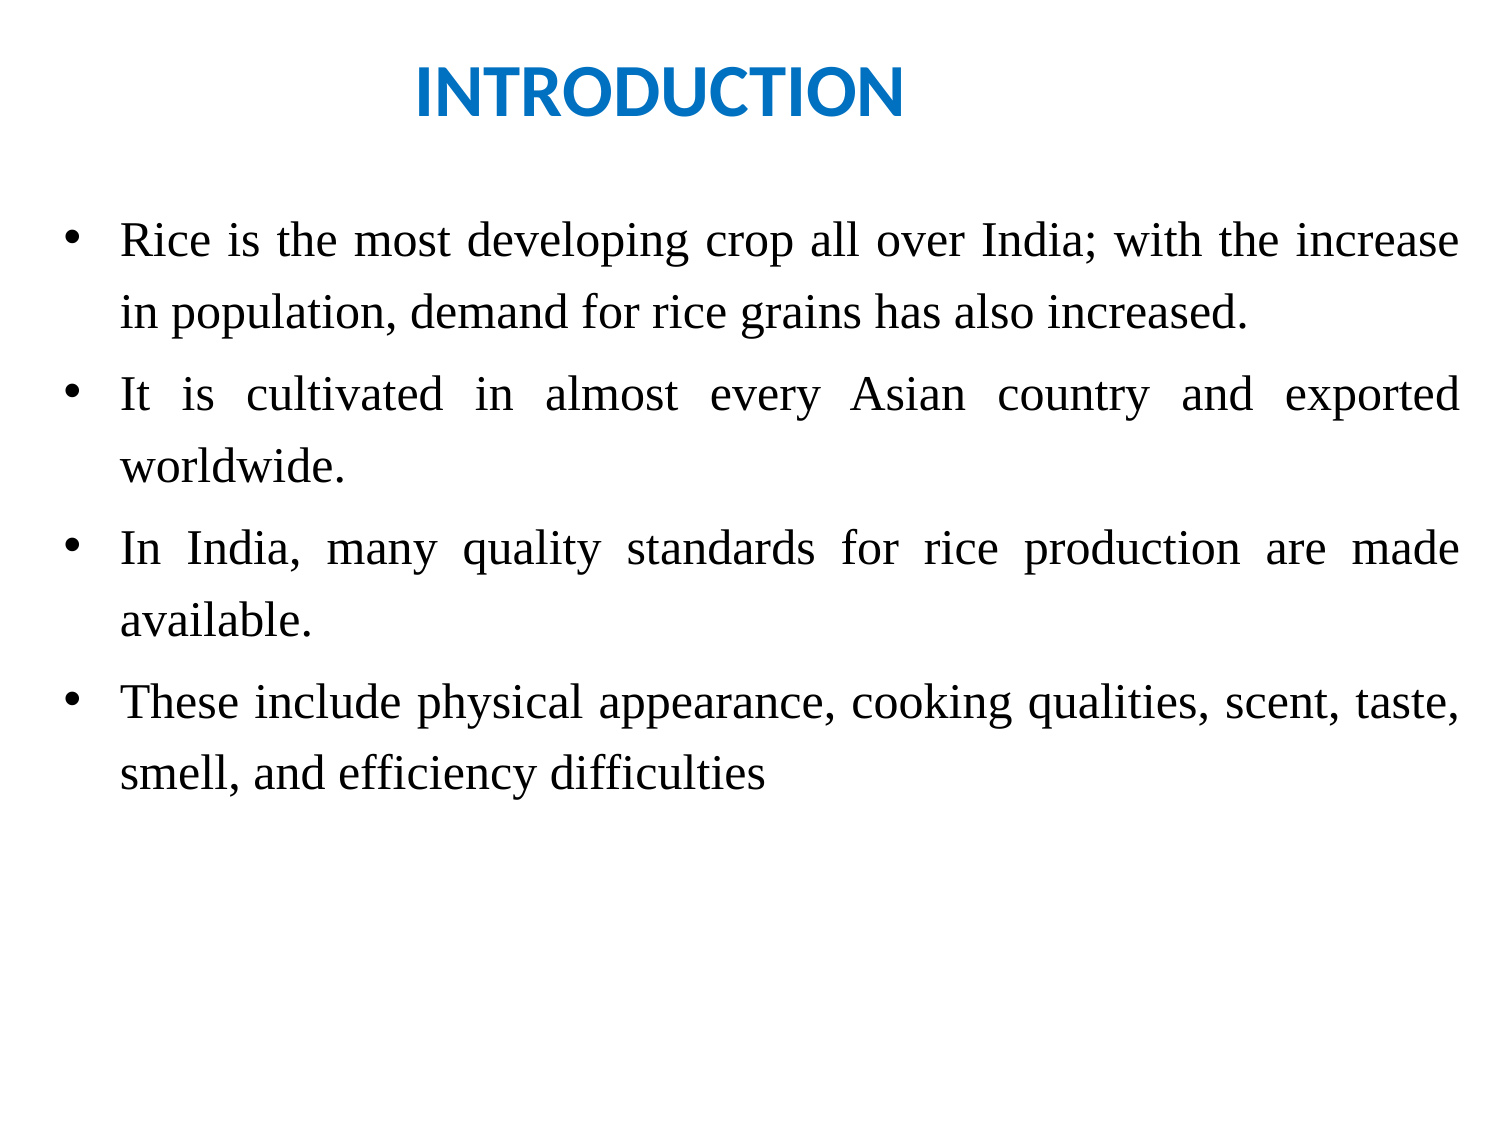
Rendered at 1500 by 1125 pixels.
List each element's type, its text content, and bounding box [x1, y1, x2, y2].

title INTRODUCTION [399, 11, 1427, 162]
list Rice is the most developing crop all over India; with the increase in population, demand for rice grains has also increased. It is cultivated in almost every Asian country and exported worldwide. In India, many quality standards for rice production are made available. These include physical appearance, cooking qualities, scent, taste, smell, and efficiency difficulties [48, 186, 1477, 1114]
